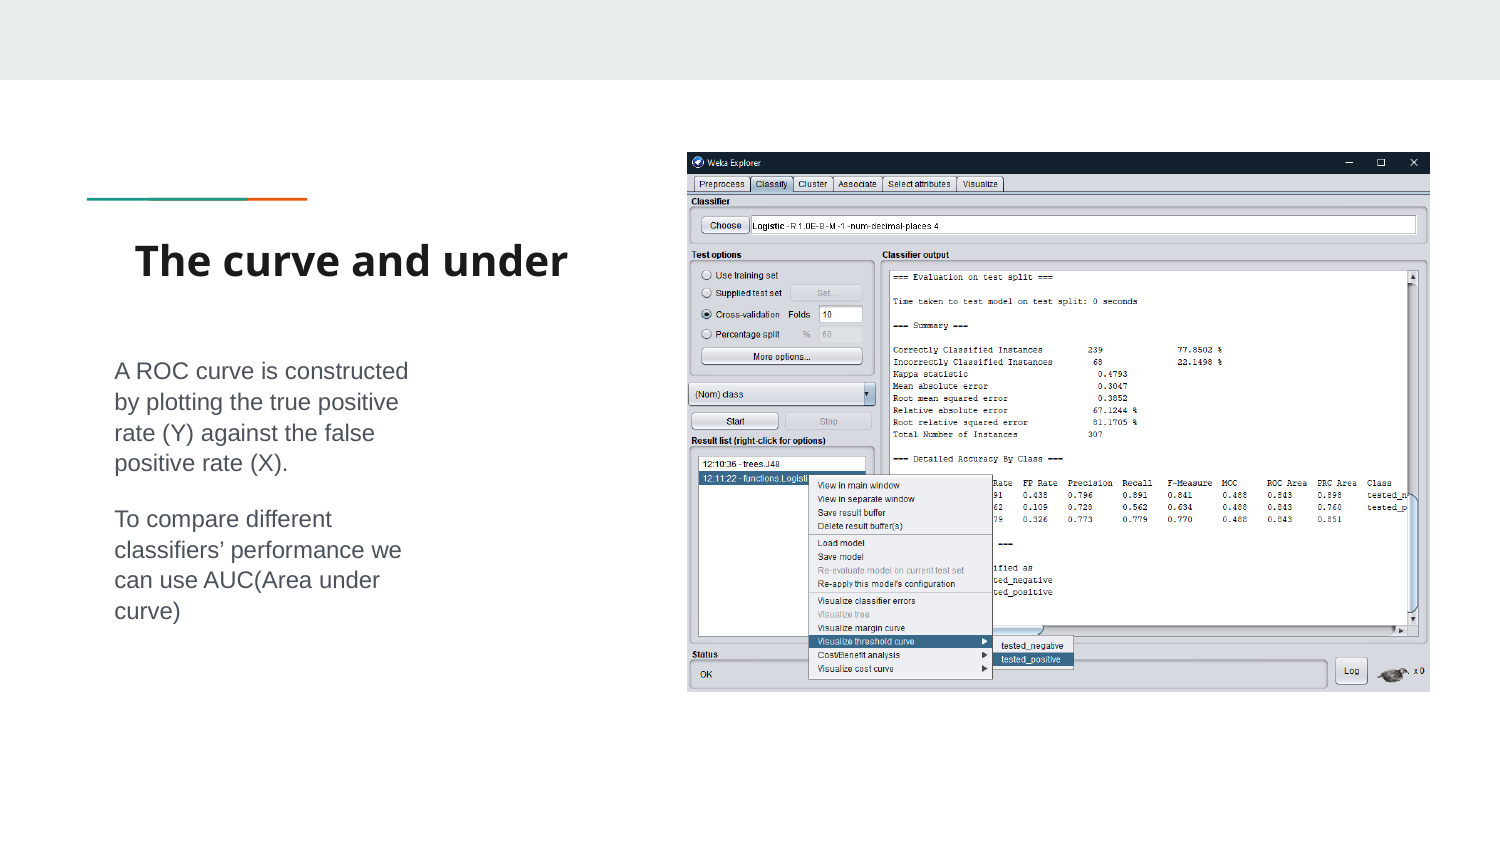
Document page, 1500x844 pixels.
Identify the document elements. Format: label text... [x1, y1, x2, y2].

picture [687, 151, 1430, 692]
list A ROC curve is constructed by plotting the true positive rate (Y) against the false positive rate (X). To compare different classifiers’ performance we can use AUC(Area under curve) [99, 338, 453, 710]
title The curve and under [119, 216, 682, 305]
